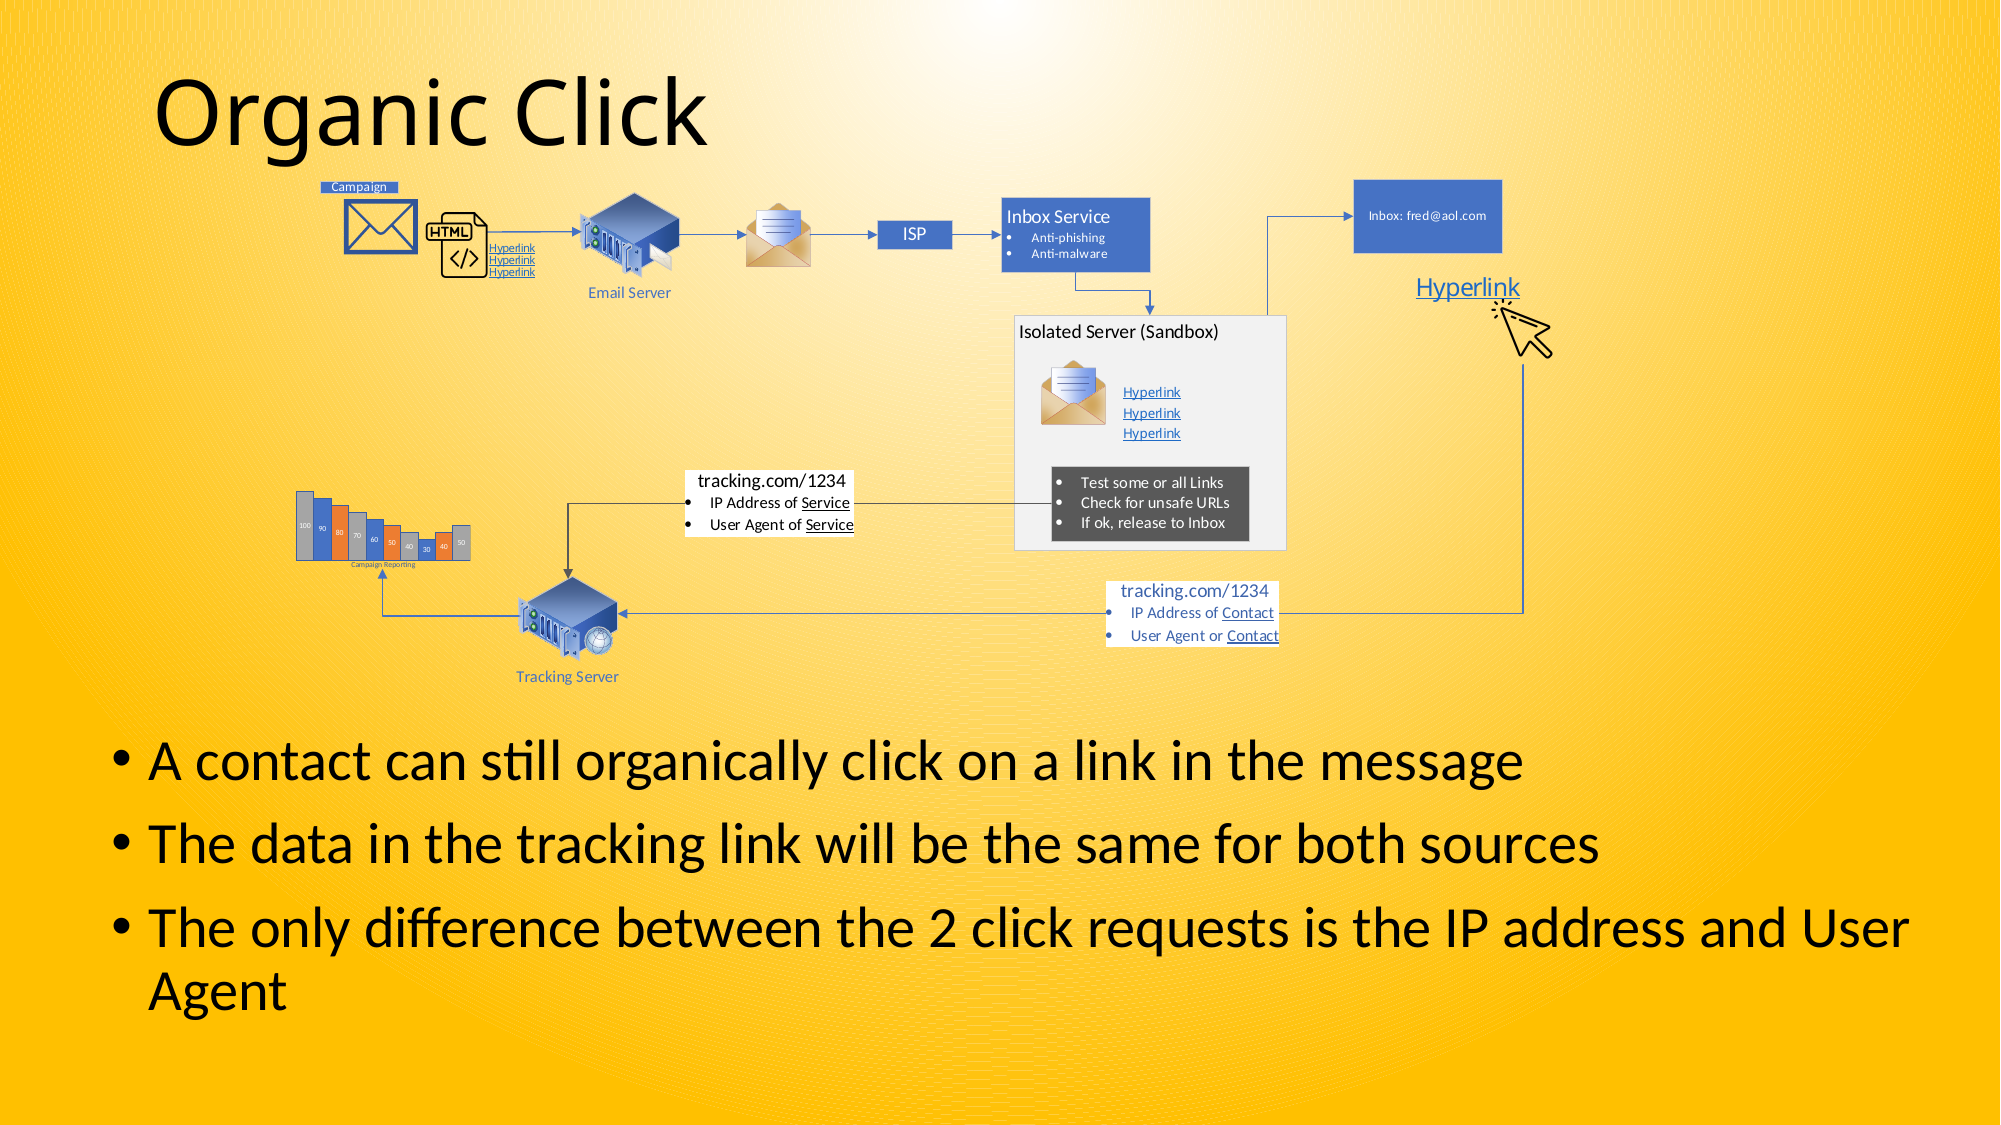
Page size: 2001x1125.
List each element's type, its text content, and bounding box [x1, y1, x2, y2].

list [292, 172, 1559, 695]
list A contact can still organically click on a link in the message The data in the tracking link will be the same for both sources The only difference between the 2 click requests is the IP address and User Agent [96, 722, 1932, 1083]
title Organic Click [137, 59, 1863, 173]
